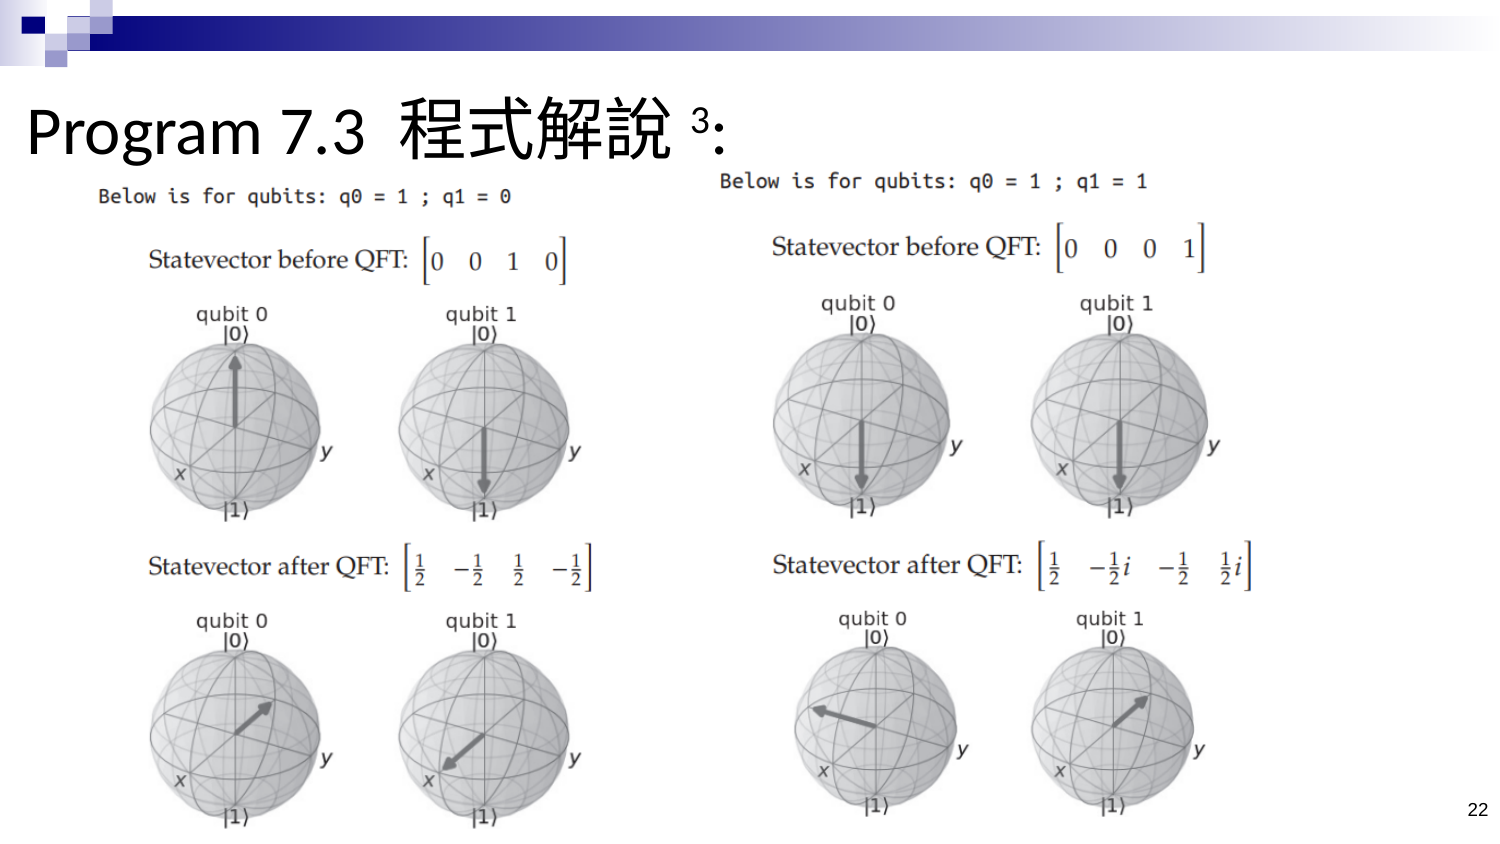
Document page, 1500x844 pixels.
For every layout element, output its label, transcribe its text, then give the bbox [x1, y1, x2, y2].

title Program 7.3 程式解說3: [15, 42, 1366, 212]
picture [711, 159, 1269, 844]
slide_number ‹#› [1227, 796, 1500, 827]
picture [91, 176, 614, 844]
